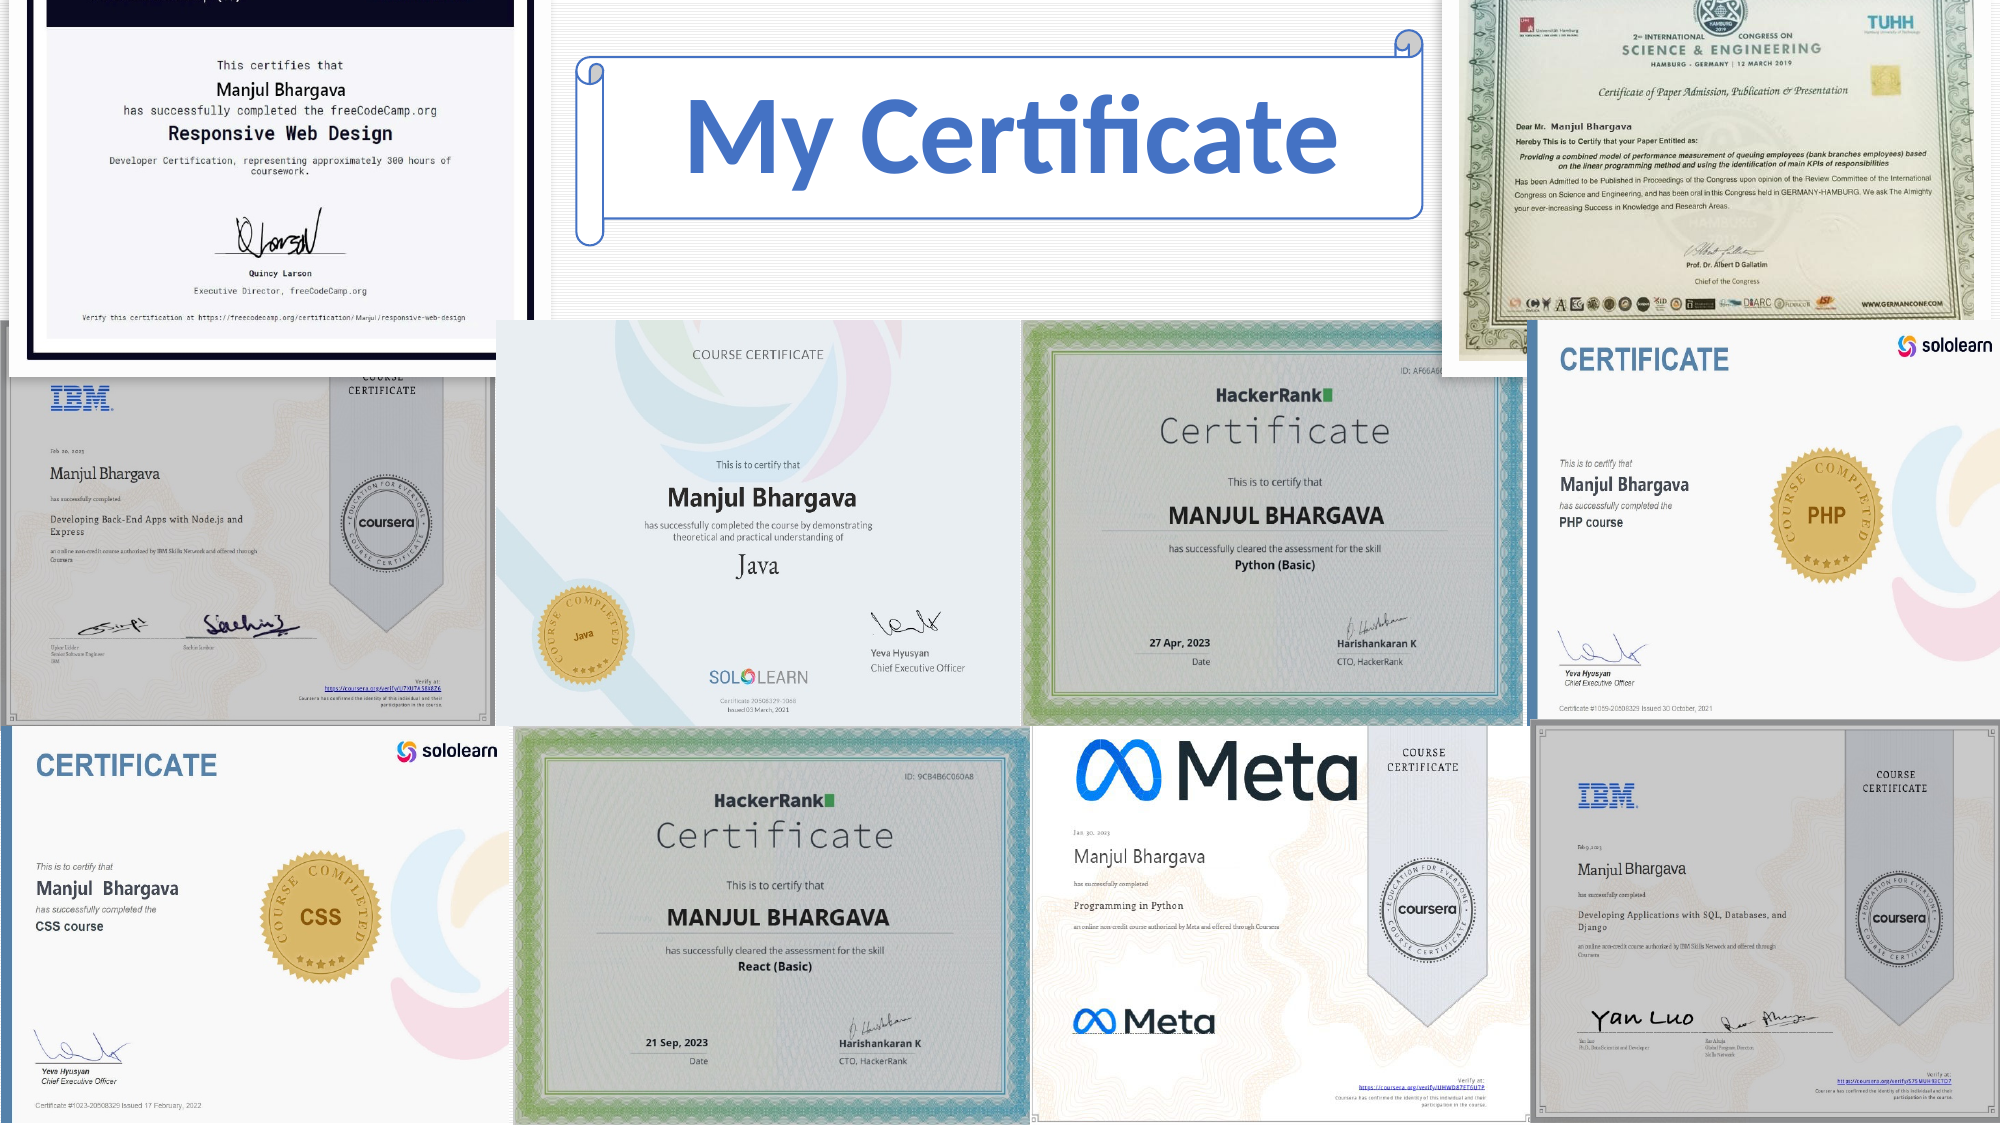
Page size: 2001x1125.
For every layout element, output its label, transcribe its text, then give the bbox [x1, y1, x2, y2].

text_box My Certificate [668, 53, 1356, 204]
picture [0, 0, 2000, 1125]
text_box [575, 29, 1424, 247]
